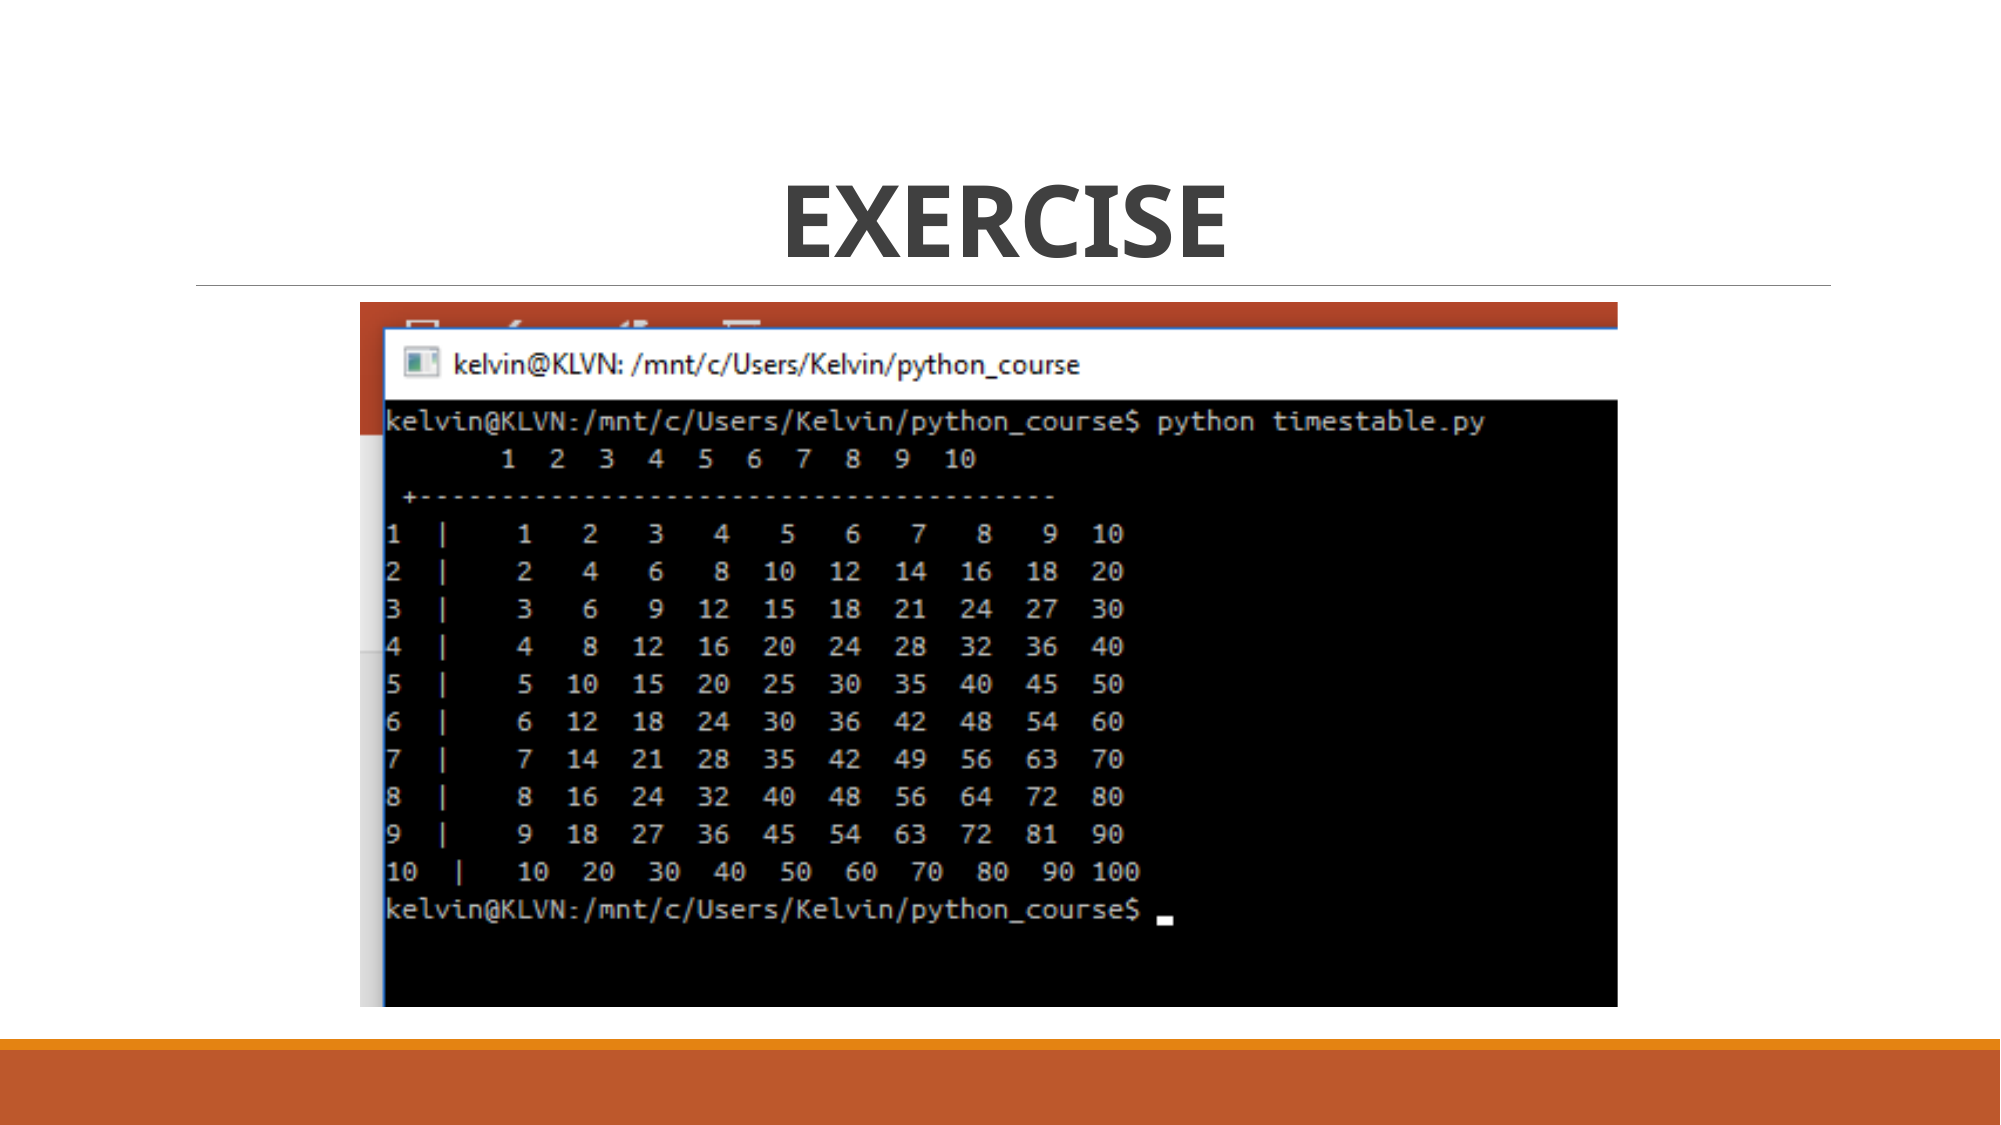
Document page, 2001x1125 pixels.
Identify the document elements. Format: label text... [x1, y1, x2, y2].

picture [359, 302, 1619, 1008]
title EXERCISE [180, 47, 1830, 285]
